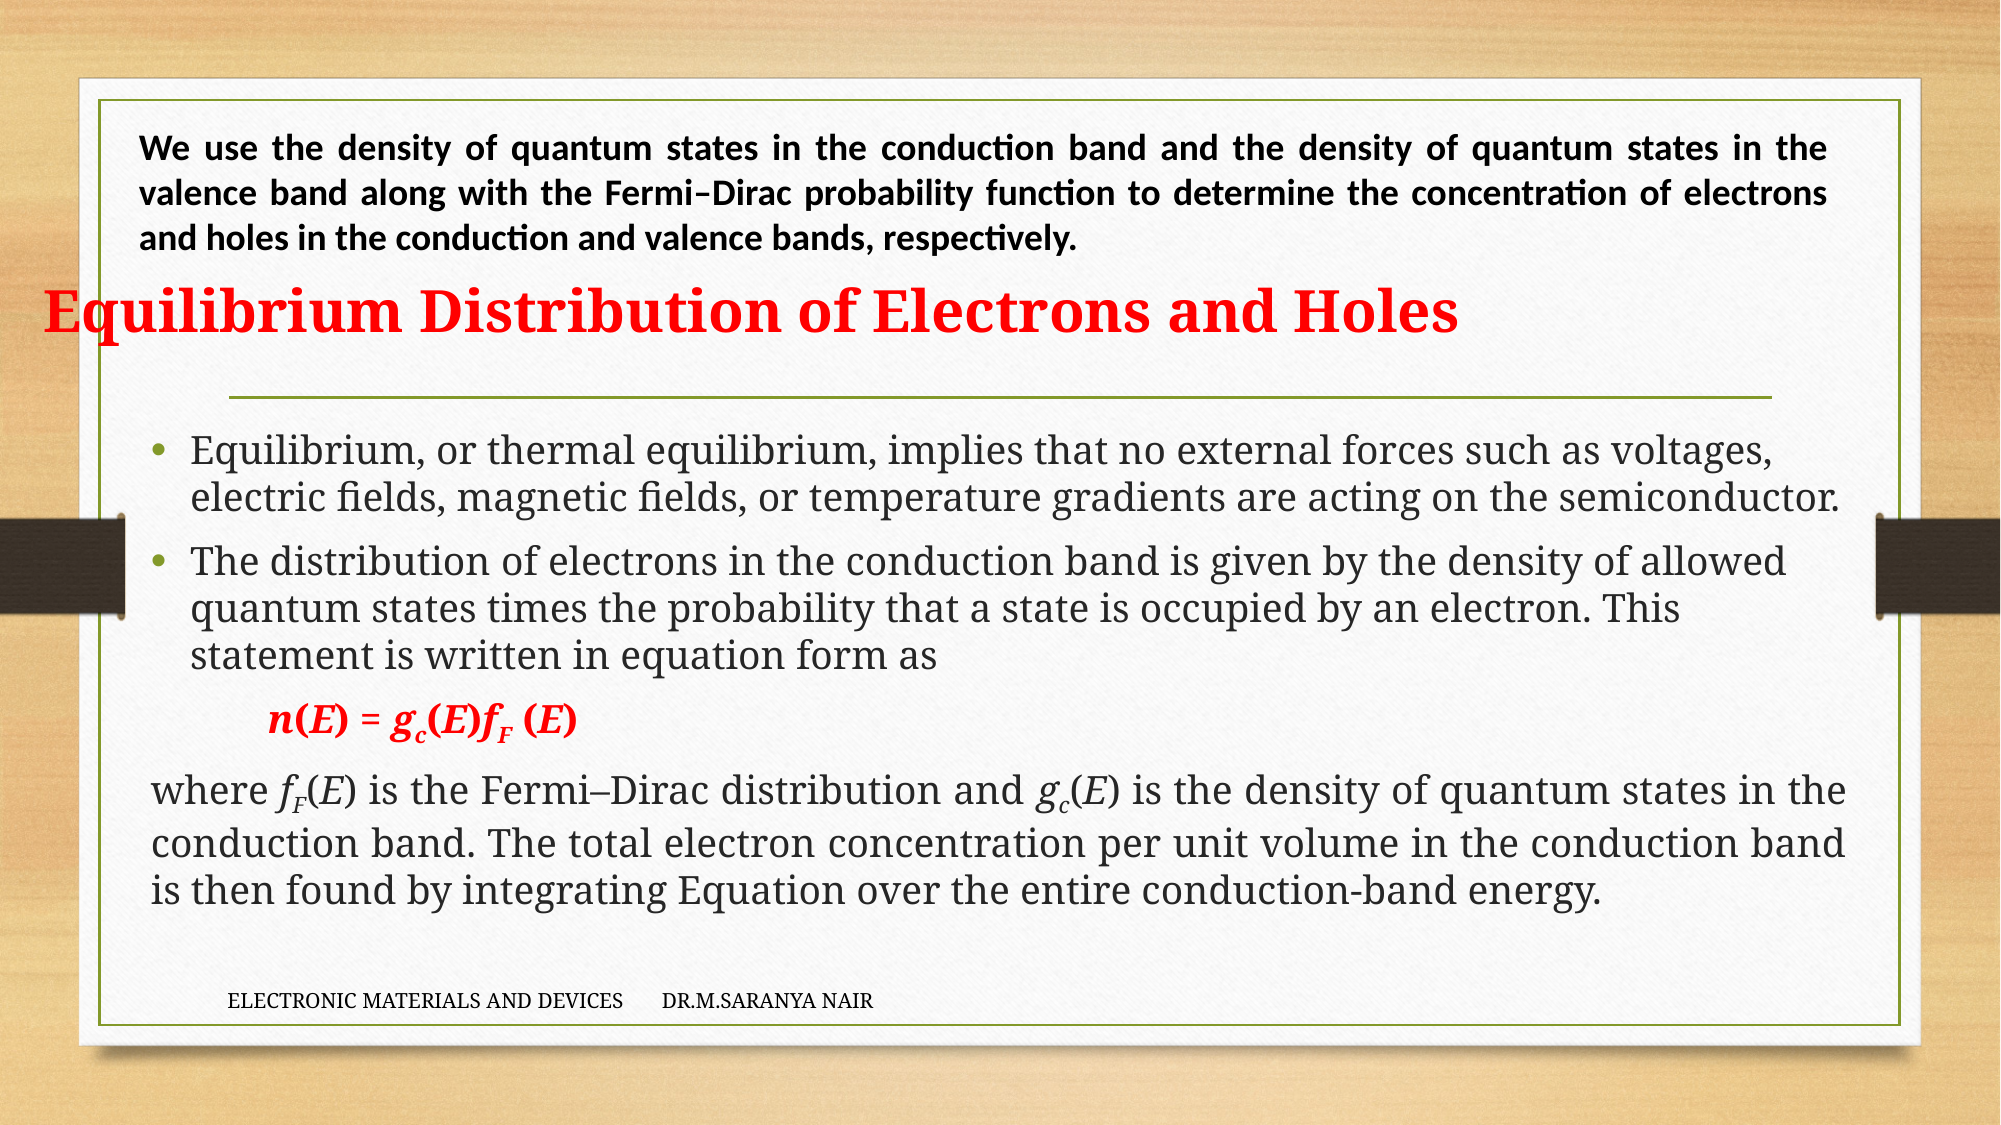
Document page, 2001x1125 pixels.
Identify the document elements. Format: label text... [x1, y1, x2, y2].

text_box We use the density of quantum states in the conduction band and the density of quantum states in the valence band along with the Fermi–Dirac probability function to determine the concentration of electrons and holes in the conduction and valence bands, respectively. [123, 115, 1845, 266]
text_box Equilibrium Distribution of Electrons and Holes [29, 266, 1476, 352]
footer ELECTRONIC MATERIALS AND DEVICES DR.M.SARANYA NAIR [212, 979, 1411, 1025]
picture [0, 0, 2001, 1125]
list Equilibrium, or thermal equilibrium, implies that no external forces such as voltages, electric fields, magnetic fields, or temperature gradients are acting on the semiconductor. The distribution of electrons in the conduction band is given by the density of allowed quantum states times the probability that a state is occupied by an electron. This statement is written in equation form as n(E) = gc(E)fF (E) where fF(E) is the Fermi–Dirac distribution and gc(E) is the density of quantum states in the conduction band. The total electron concentration per unit volume in the conduction band is then found by integrating Equation over the entire conduction-band energy. [135, 418, 1863, 963]
